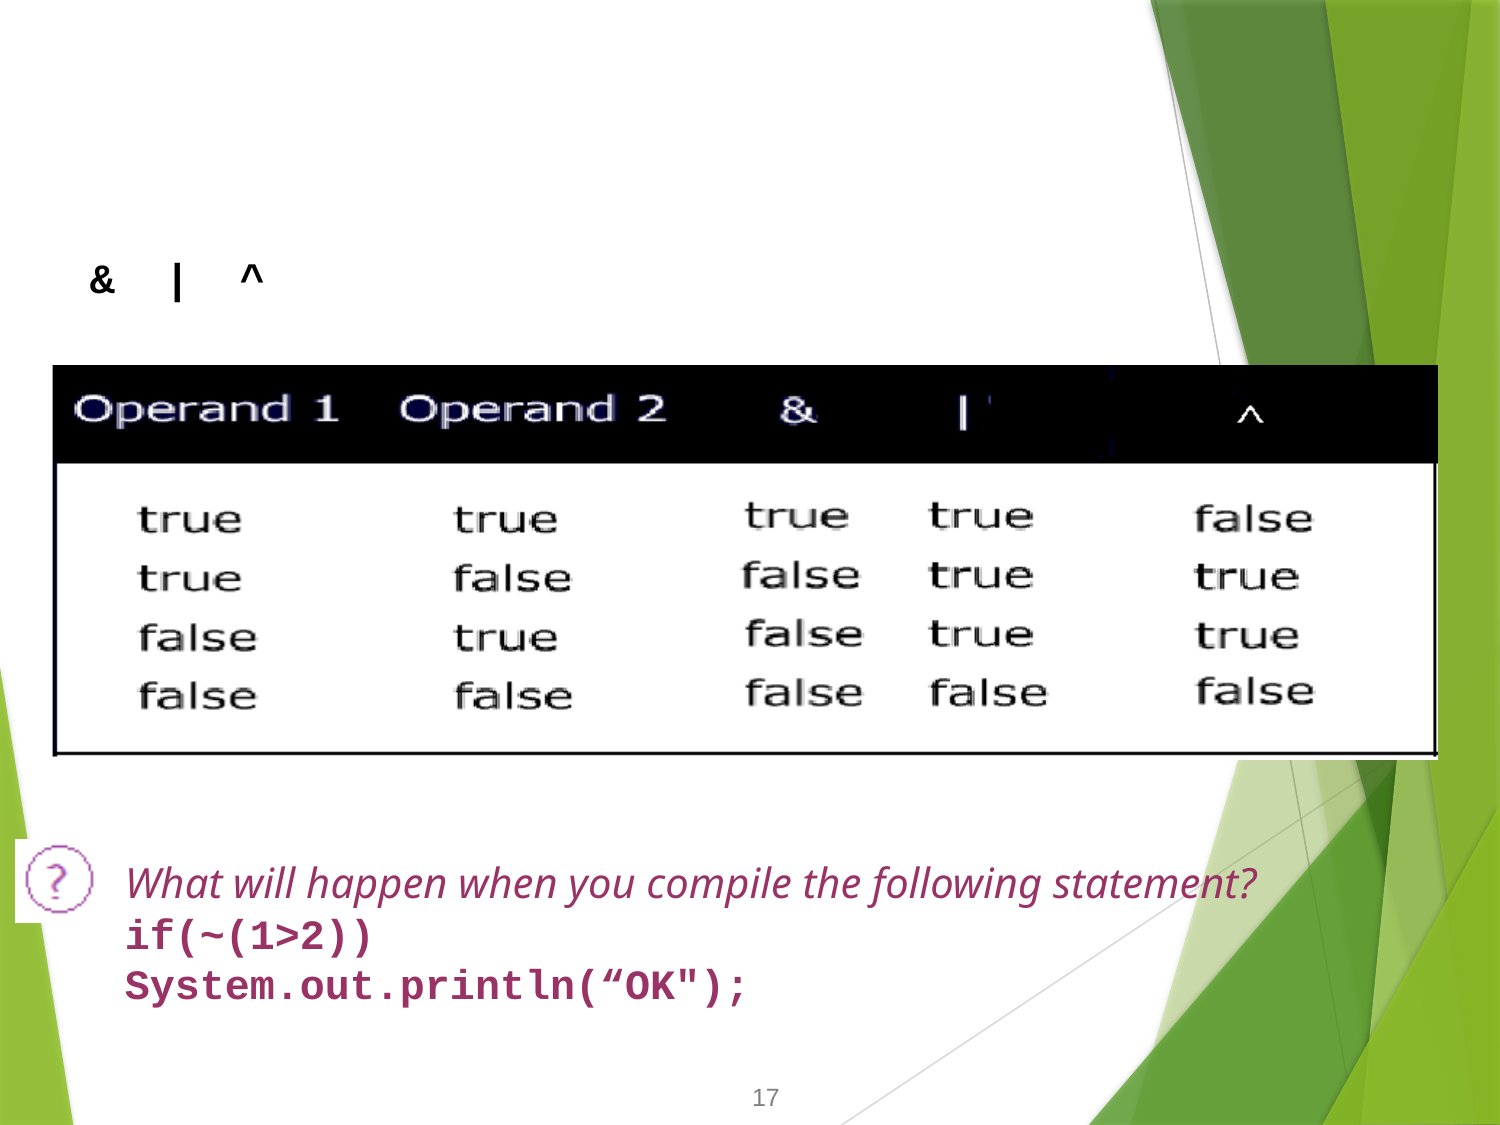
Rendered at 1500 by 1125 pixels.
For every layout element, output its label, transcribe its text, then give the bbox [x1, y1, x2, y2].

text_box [49, 365, 1438, 760]
text_box What will happen when you compile the following statement? if(~(1>2)) System.out.println(“OK"); [108, 848, 1411, 1016]
text_box Logical Operators [24, 24, 1300, 100]
picture [14, 839, 111, 924]
text_box & | ^ [75, 249, 1150, 325]
text_box 17 [737, 1074, 875, 1125]
